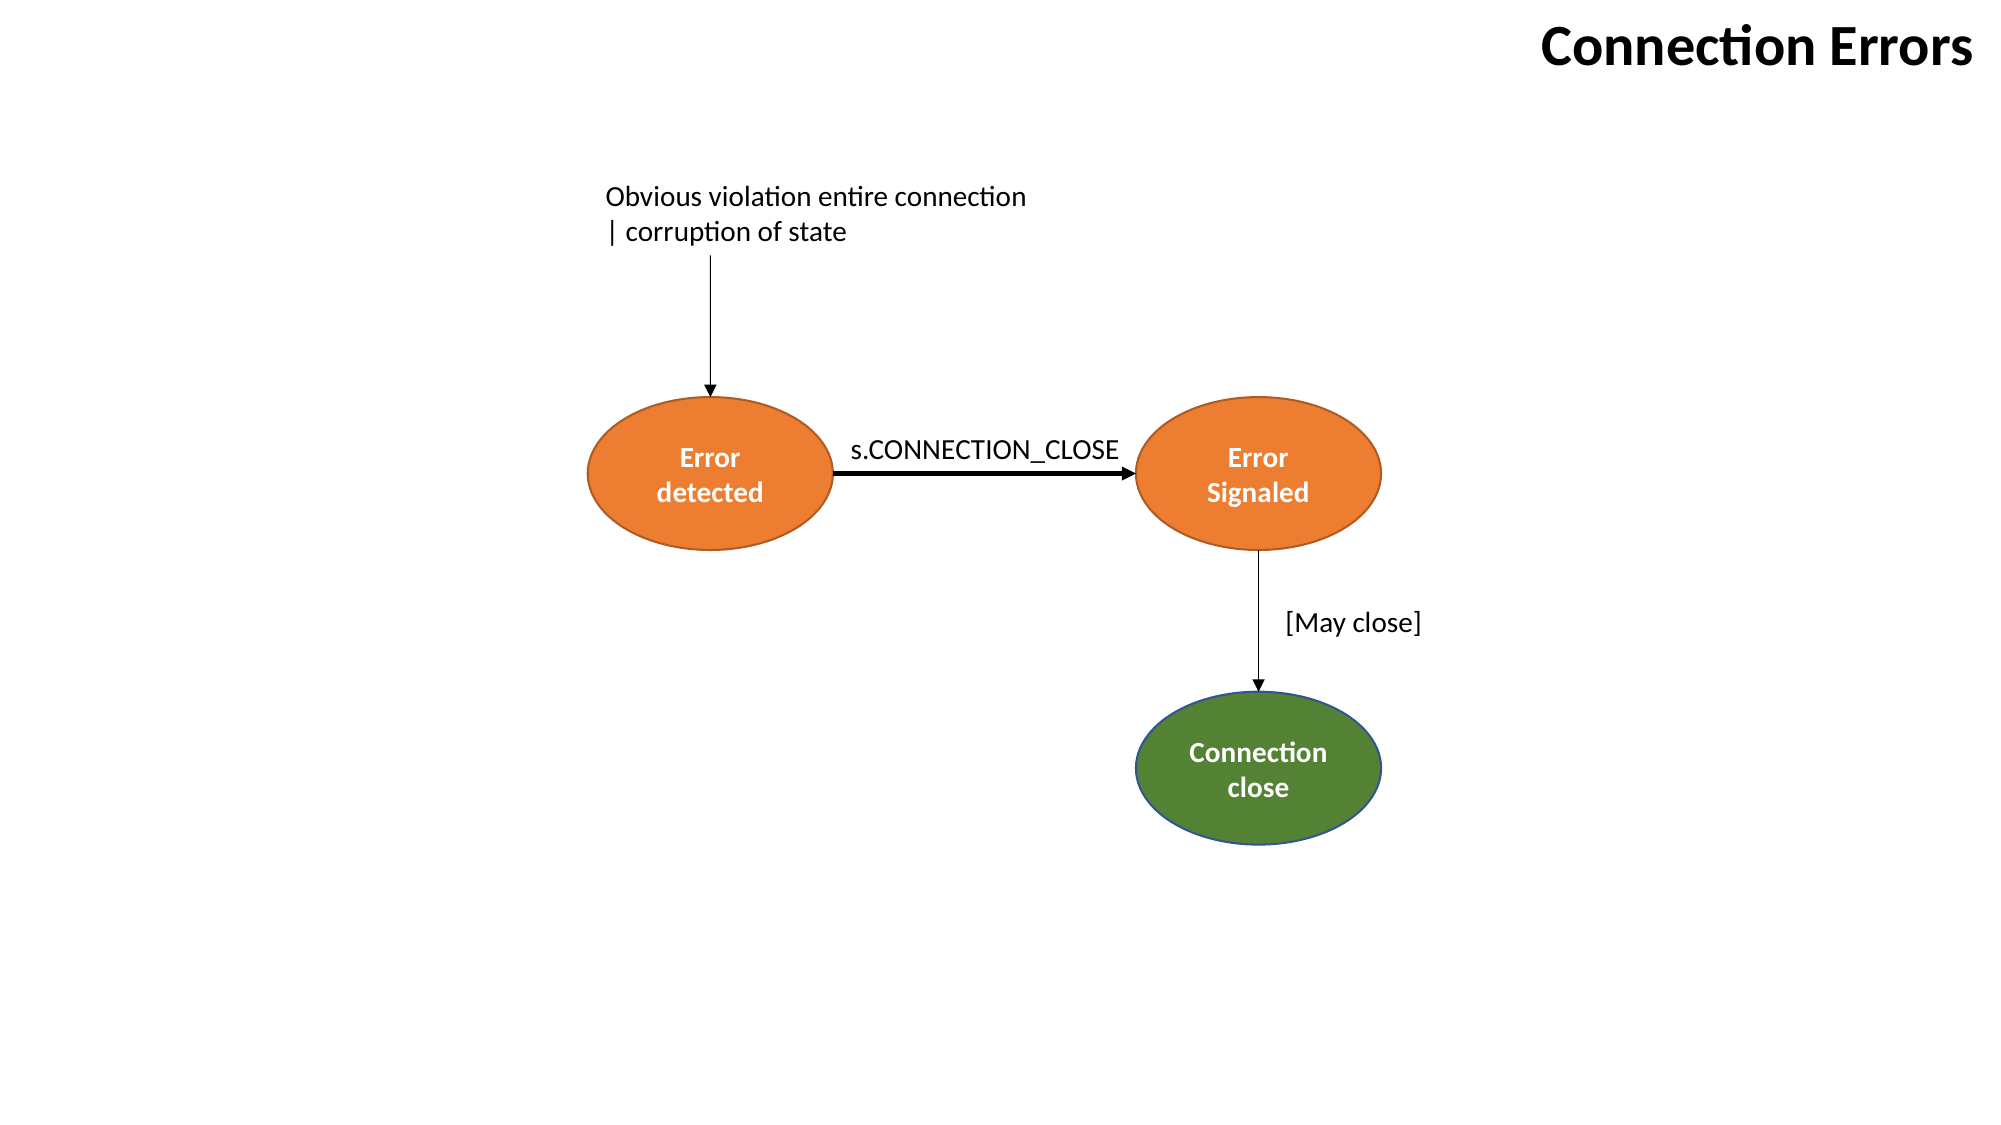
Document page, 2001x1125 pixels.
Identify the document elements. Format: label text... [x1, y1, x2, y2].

text_box s.CONNECTION_CLOSE [835, 423, 1135, 473]
text_box Error Signaled [1134, 396, 1383, 552]
text_box Obvious violation entire connection | corruption of state [590, 169, 1042, 255]
text_box Error detected [586, 396, 834, 552]
text_box Connection close [1134, 690, 1383, 846]
text_box Connection Errors [1526, 0, 2000, 85]
text_box [May close] [1270, 595, 1438, 646]
